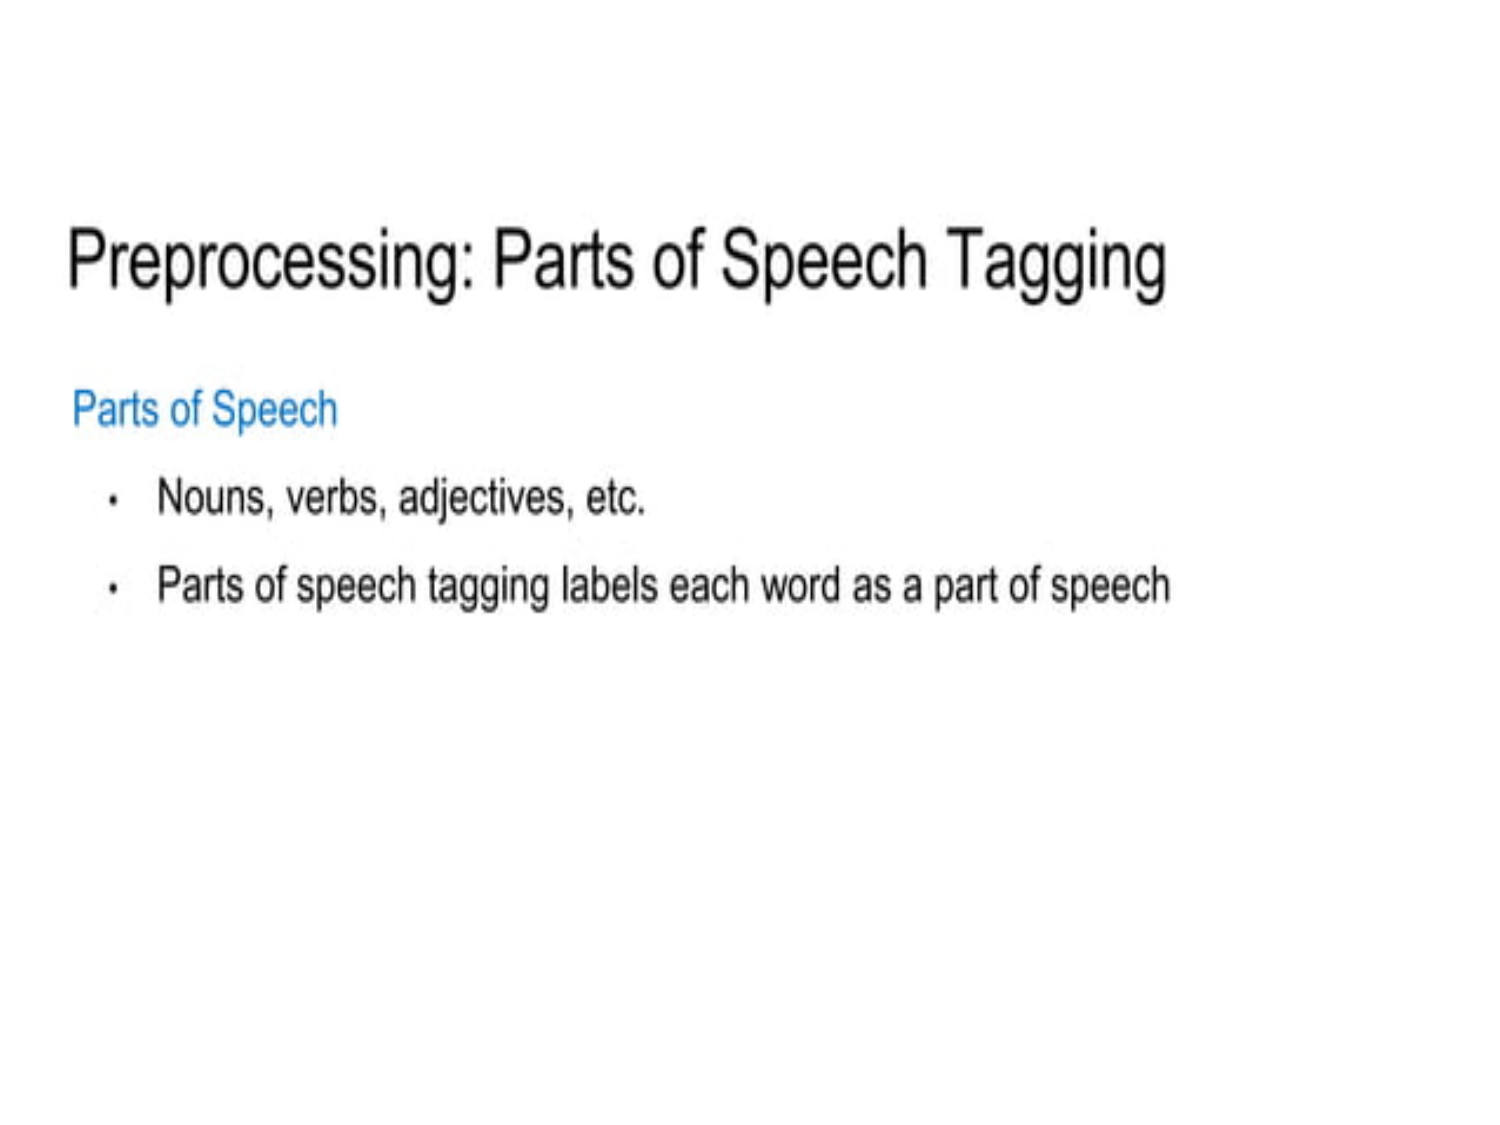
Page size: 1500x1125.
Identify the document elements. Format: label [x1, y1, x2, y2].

picture [0, 139, 1500, 1125]
